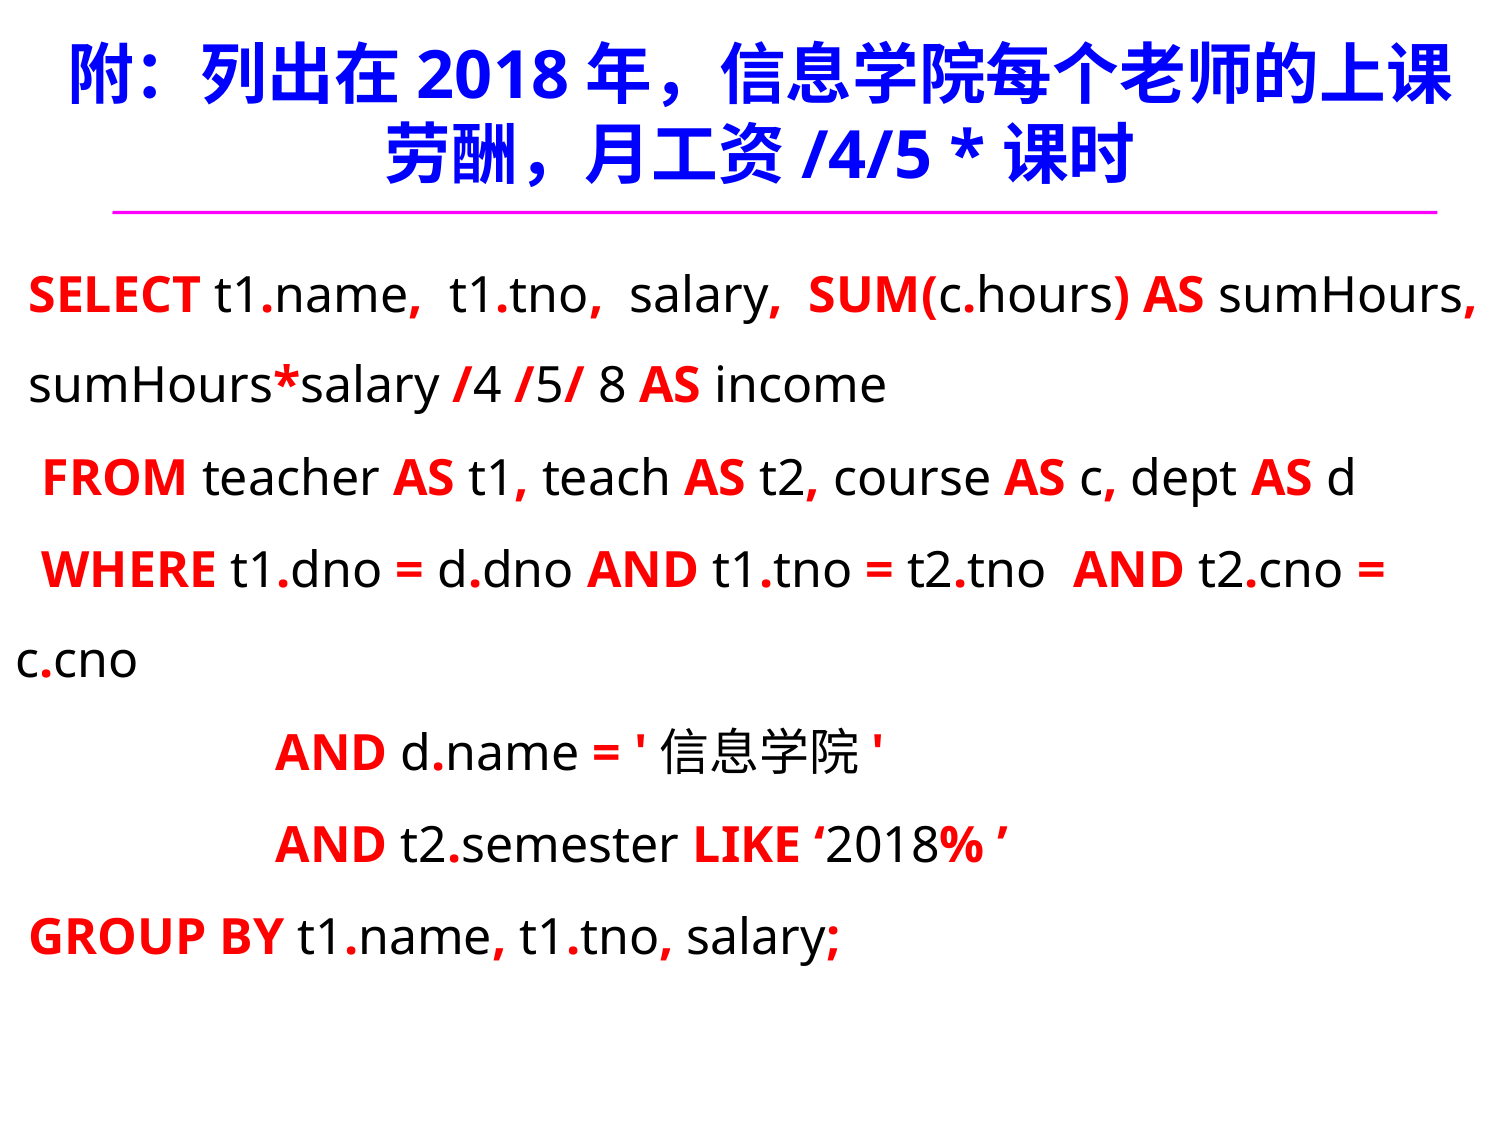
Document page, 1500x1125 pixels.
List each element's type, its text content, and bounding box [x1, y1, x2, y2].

list SELECT t1.name, t1.tno, salary, SUM(c.hours) AS sumHours, sumHours*salary /4 /5/ 8 AS income FROM teacher AS t1, teach AS t2, course AS c, dept AS d WHERE t1.dno = d.dno AND t1.tno = t2.tno AND t2.cno = c.cno AND d.name = '信息学院' AND t2.semester LIKE ‘2018% ’ GROUP BY t1.name, t1.tno, salary; [0, 224, 1500, 870]
title 附：列出在2018年，信息学院每个老师的上课劳酬，月工资/4/5 *课时 [20, 18, 1500, 207]
